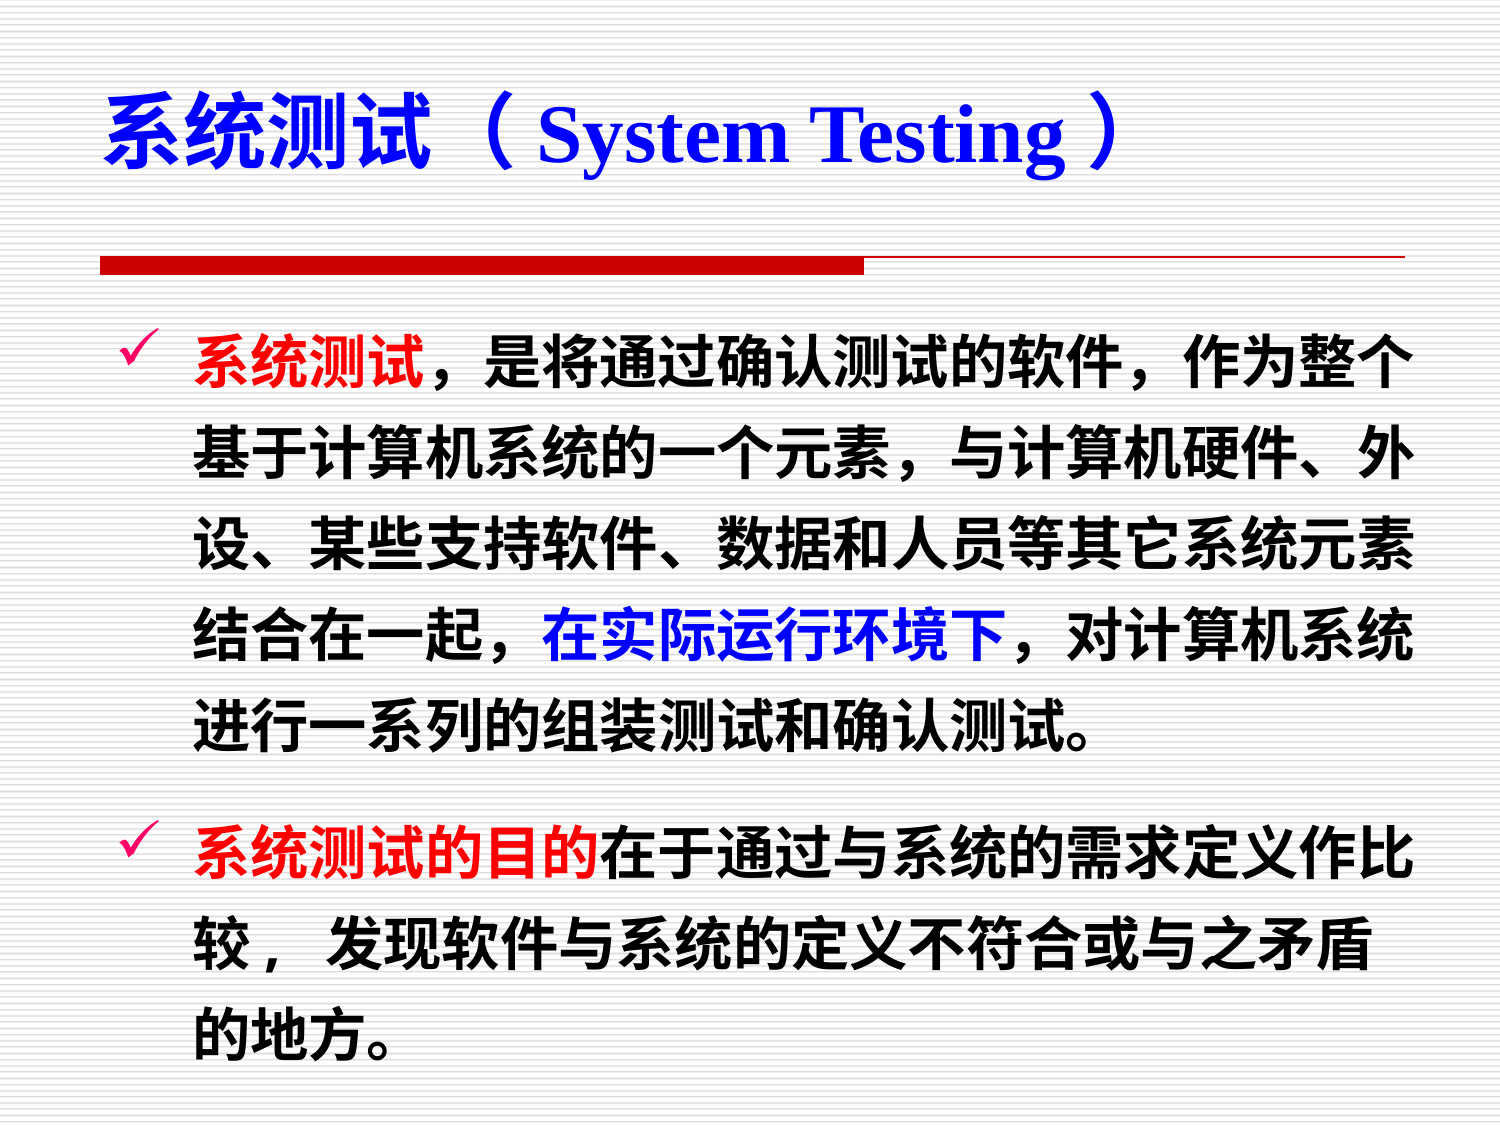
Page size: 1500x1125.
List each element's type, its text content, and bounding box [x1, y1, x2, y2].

text_box 系统测试，是将通过确认测试的软件，作为整个基于计算机系统的一个元素，与计算机硬件、外设、某些支持软件、数据和人员等其它系统元素结合在一起，在实际运行环境下，对计算机系统进行一系列的组装测试和确认测试。 系统测试的目的在于通过与系统的需求定义作比较, 发现软件与系统的定义不符合或与之矛盾的地方。 [100, 296, 1436, 1087]
text_box 系统测试（System Testing） [85, 60, 1436, 198]
picture [0, 0, 1500, 1125]
